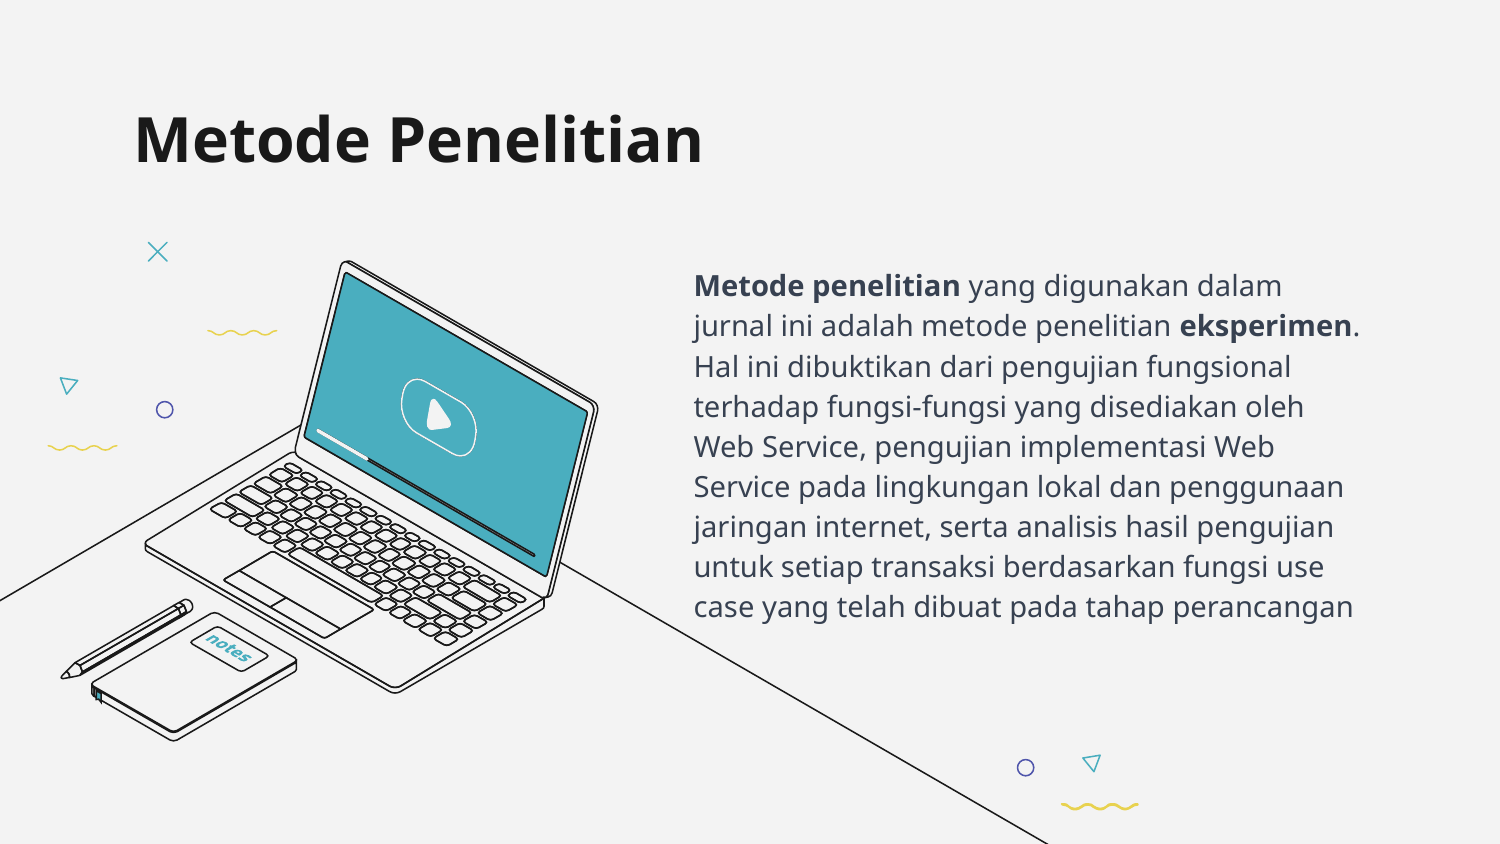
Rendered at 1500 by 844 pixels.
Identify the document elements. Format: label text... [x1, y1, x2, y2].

subtitle Metode penelitian yang digunakan dalam jurnal ini adalah metode penelitian eksperimen. Hal ini dibuktikan dari pengujian fungsional terhadap fungsi-fungsi yang disediakan oleh Web Service, pengujian implementasi Web Service pada lingkungan lokal dan penggunaan jaringan internet, serta analisis hasil pengujian untuk setiap transaksi berdasarkan fungsi use case yang telah dibuat pada tahap perancangan [1065, 247, 1383, 597]
title Metode Penelitian [118, 85, 1383, 195]
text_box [0, 242, 1062, 844]
